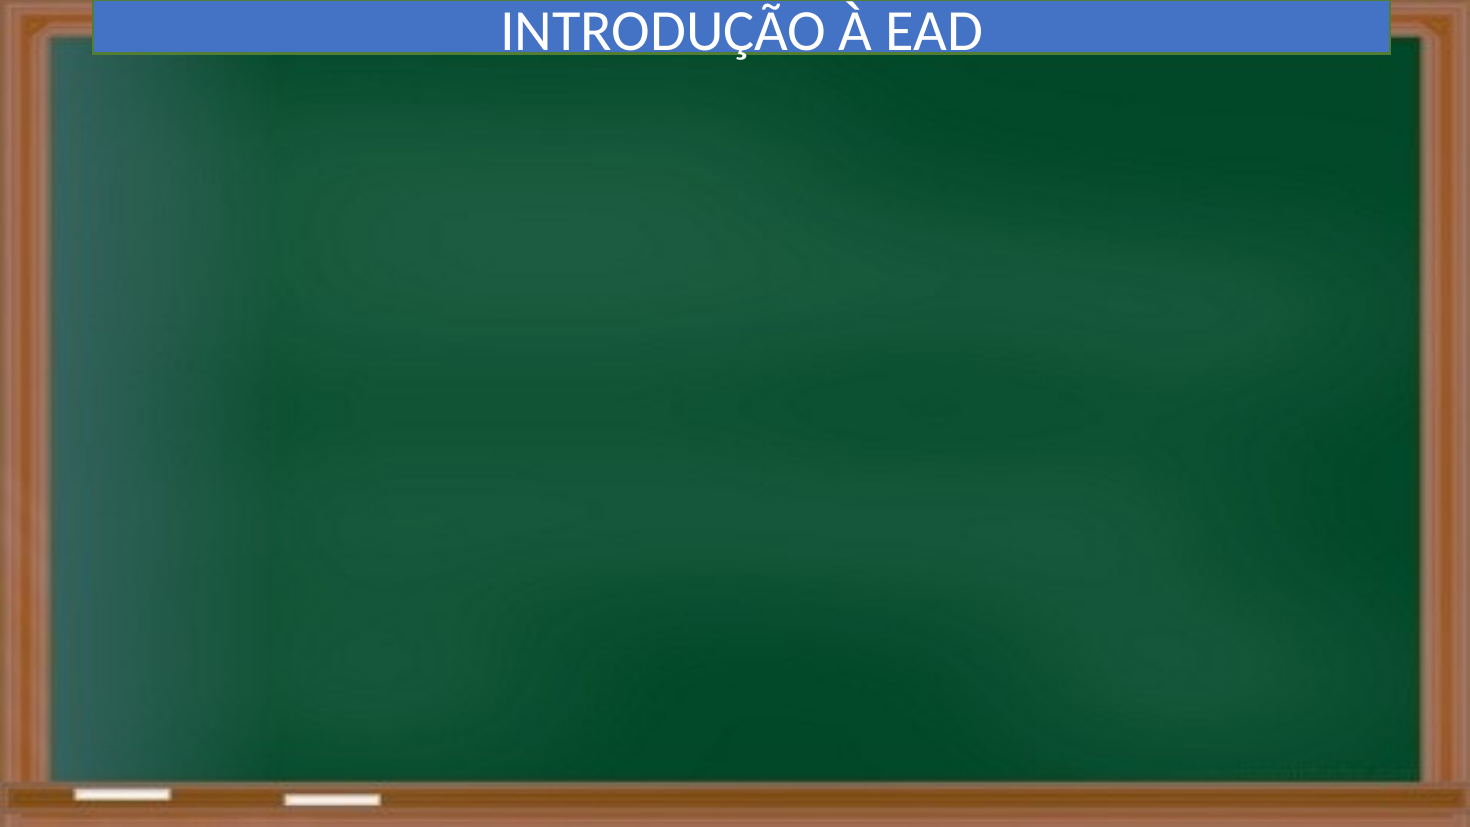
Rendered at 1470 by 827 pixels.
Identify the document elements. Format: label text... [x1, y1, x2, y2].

picture [0, 0, 1470, 827]
text_box INTRODUÇÃO À EAD [93, 0, 1391, 54]
